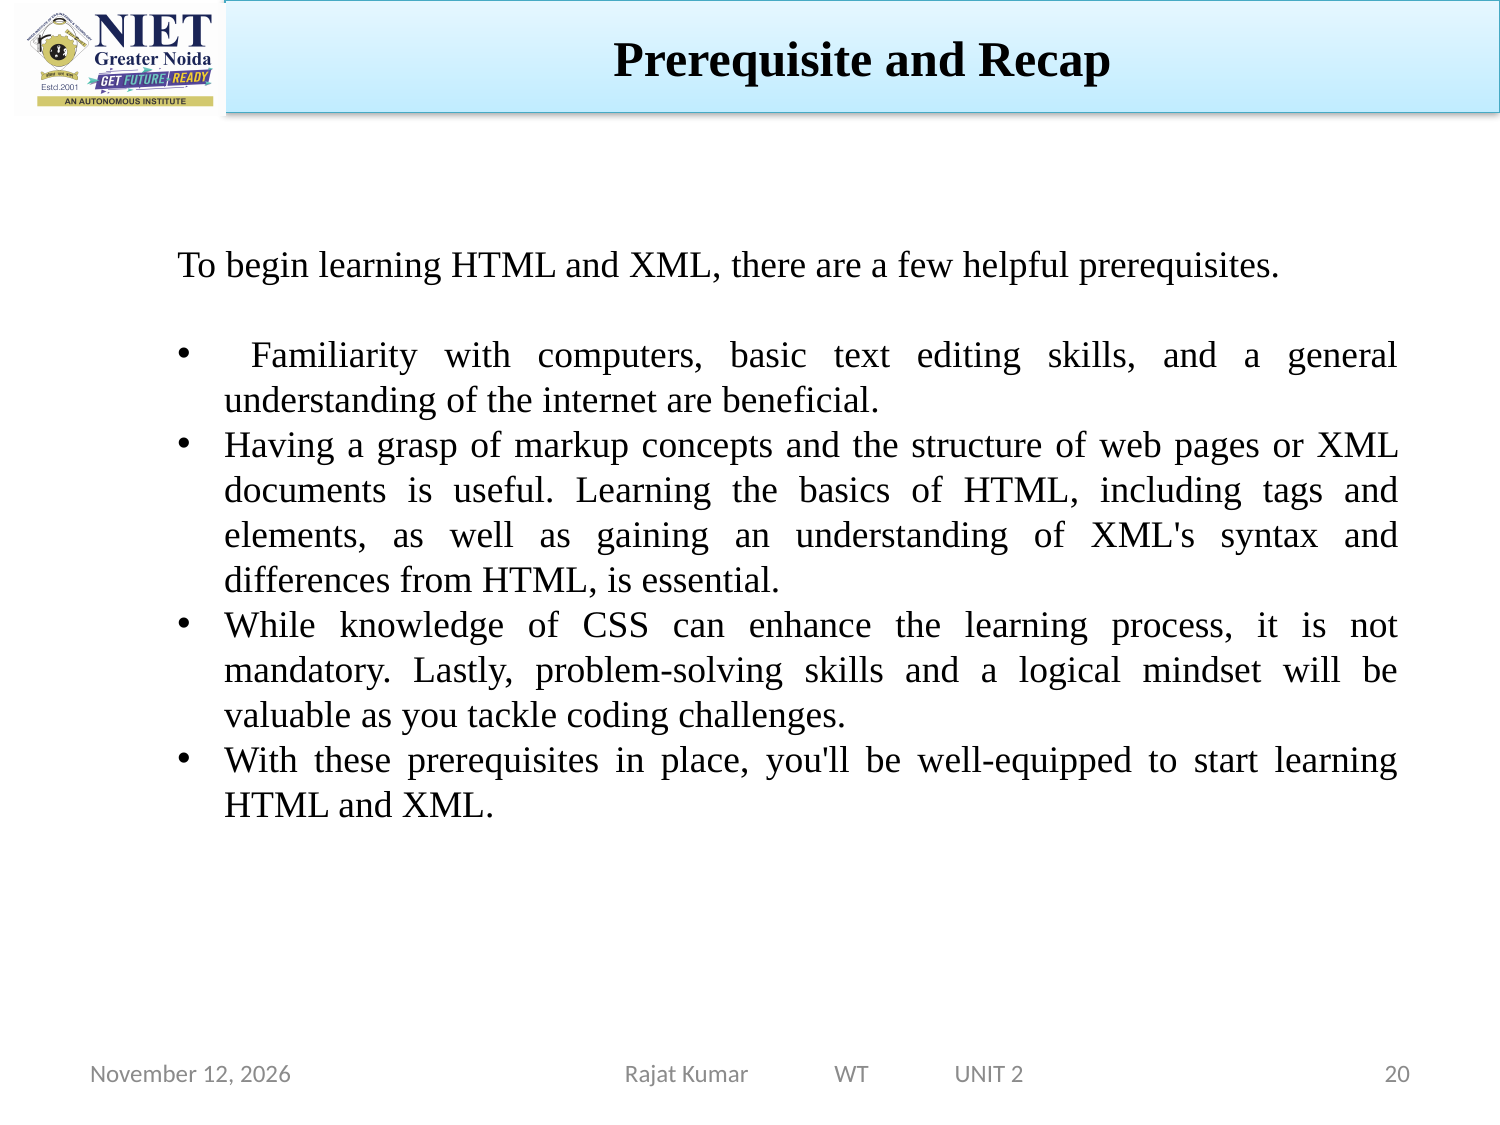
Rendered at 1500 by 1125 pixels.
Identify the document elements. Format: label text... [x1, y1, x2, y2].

text_box Prerequisite and Recap [224, 0, 1500, 113]
slide_number 20 [1074, 1042, 1425, 1103]
footer Rajat Kumar WT UNIT 2 [412, 1042, 1074, 1103]
picture [14, 2, 227, 116]
text_box To begin learning HTML and XML, there are a few helpful prerequisites. Familiarity with computers, basic text editing skills, and a general understanding of the internet are beneficial. Having a grasp of markup concepts and the structure of web pages or XML documents is useful. Learning the basics of HTML, including tags and elements, as well as gaining an understanding of XML's syntax and differences from HTML, is essential. While knowledge of CSS can enhance the learning process, it is not mandatory. Lastly, problem-solving skills and a logical mindset will be valuable as you tackle coding challenges. With these prerequisites in place, you'll be well-equipped to start learning HTML and XML. [162, 187, 1415, 833]
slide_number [75, 1042, 412, 1103]
